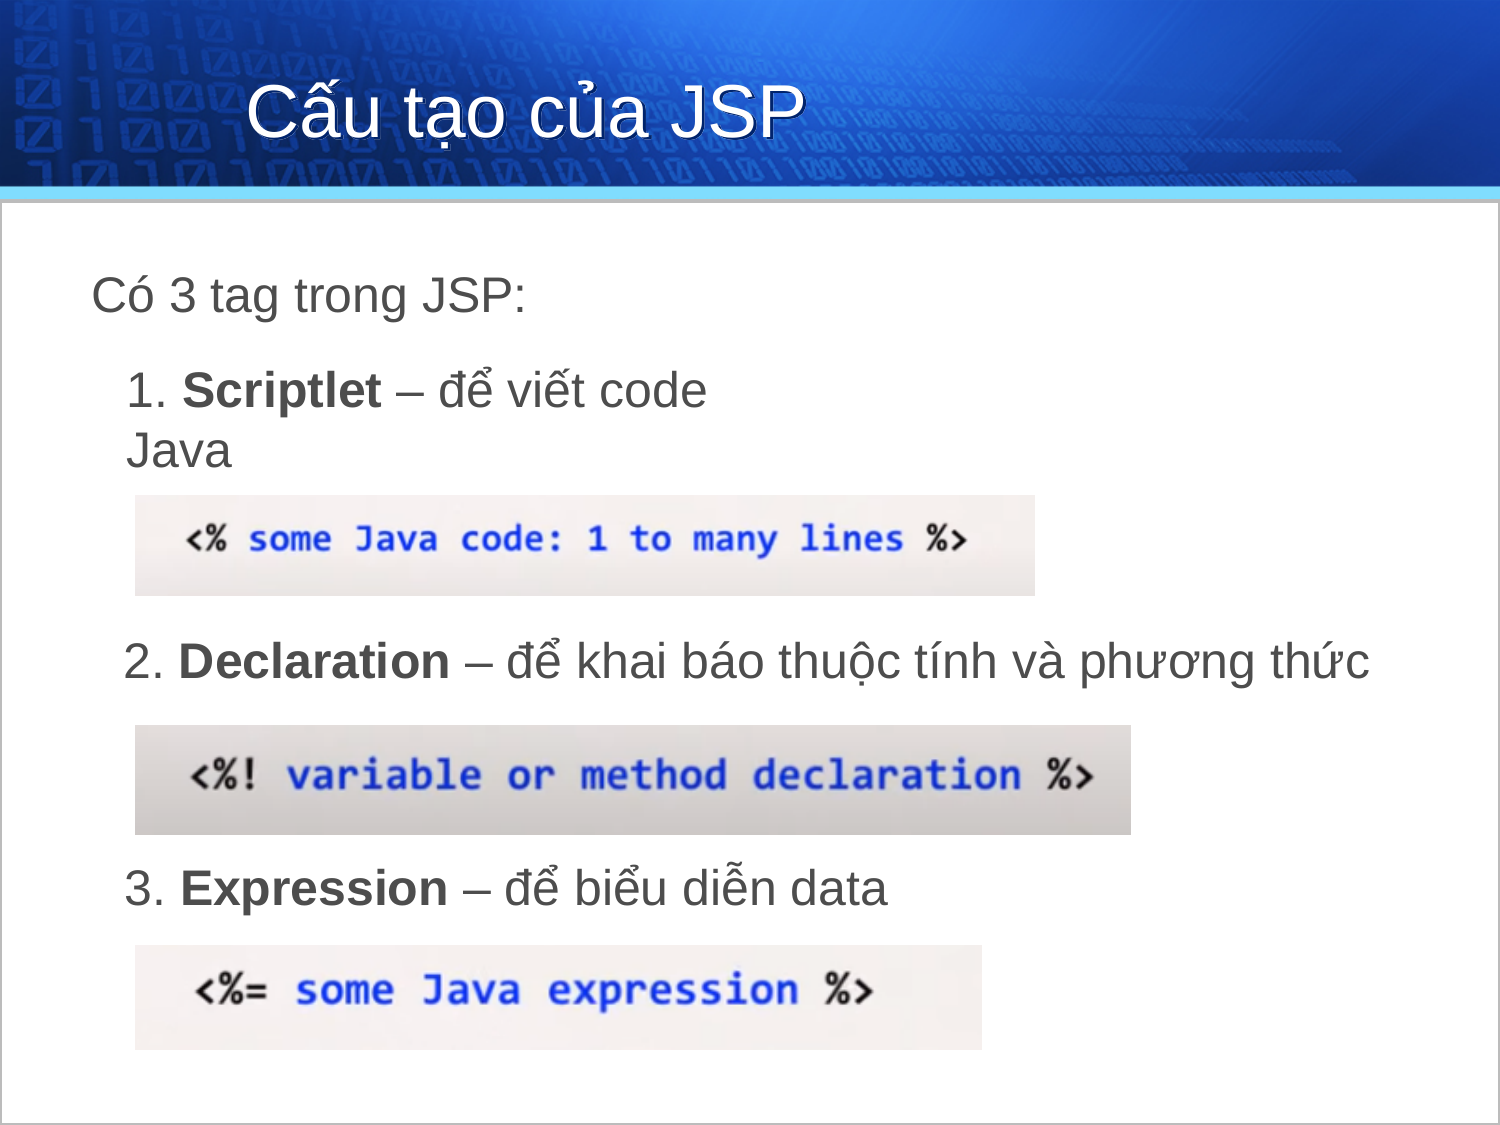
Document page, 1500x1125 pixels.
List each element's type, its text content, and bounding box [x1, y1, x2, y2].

title Cấu tạo của JSP [229, 65, 1471, 150]
text_box Có 3 tag trong JSP: [76, 255, 821, 330]
text_box 3. Expression – để biểu diễn data [109, 847, 1185, 923]
text_box 1. Scriptlet – để viết code Java [112, 349, 727, 485]
picture [0, 0, 1500, 199]
text_box 2. Declaration – để khai báo thuộc tính và phương thức [108, 621, 1435, 697]
picture [135, 725, 1131, 835]
picture [135, 945, 982, 1050]
picture [135, 494, 1035, 596]
